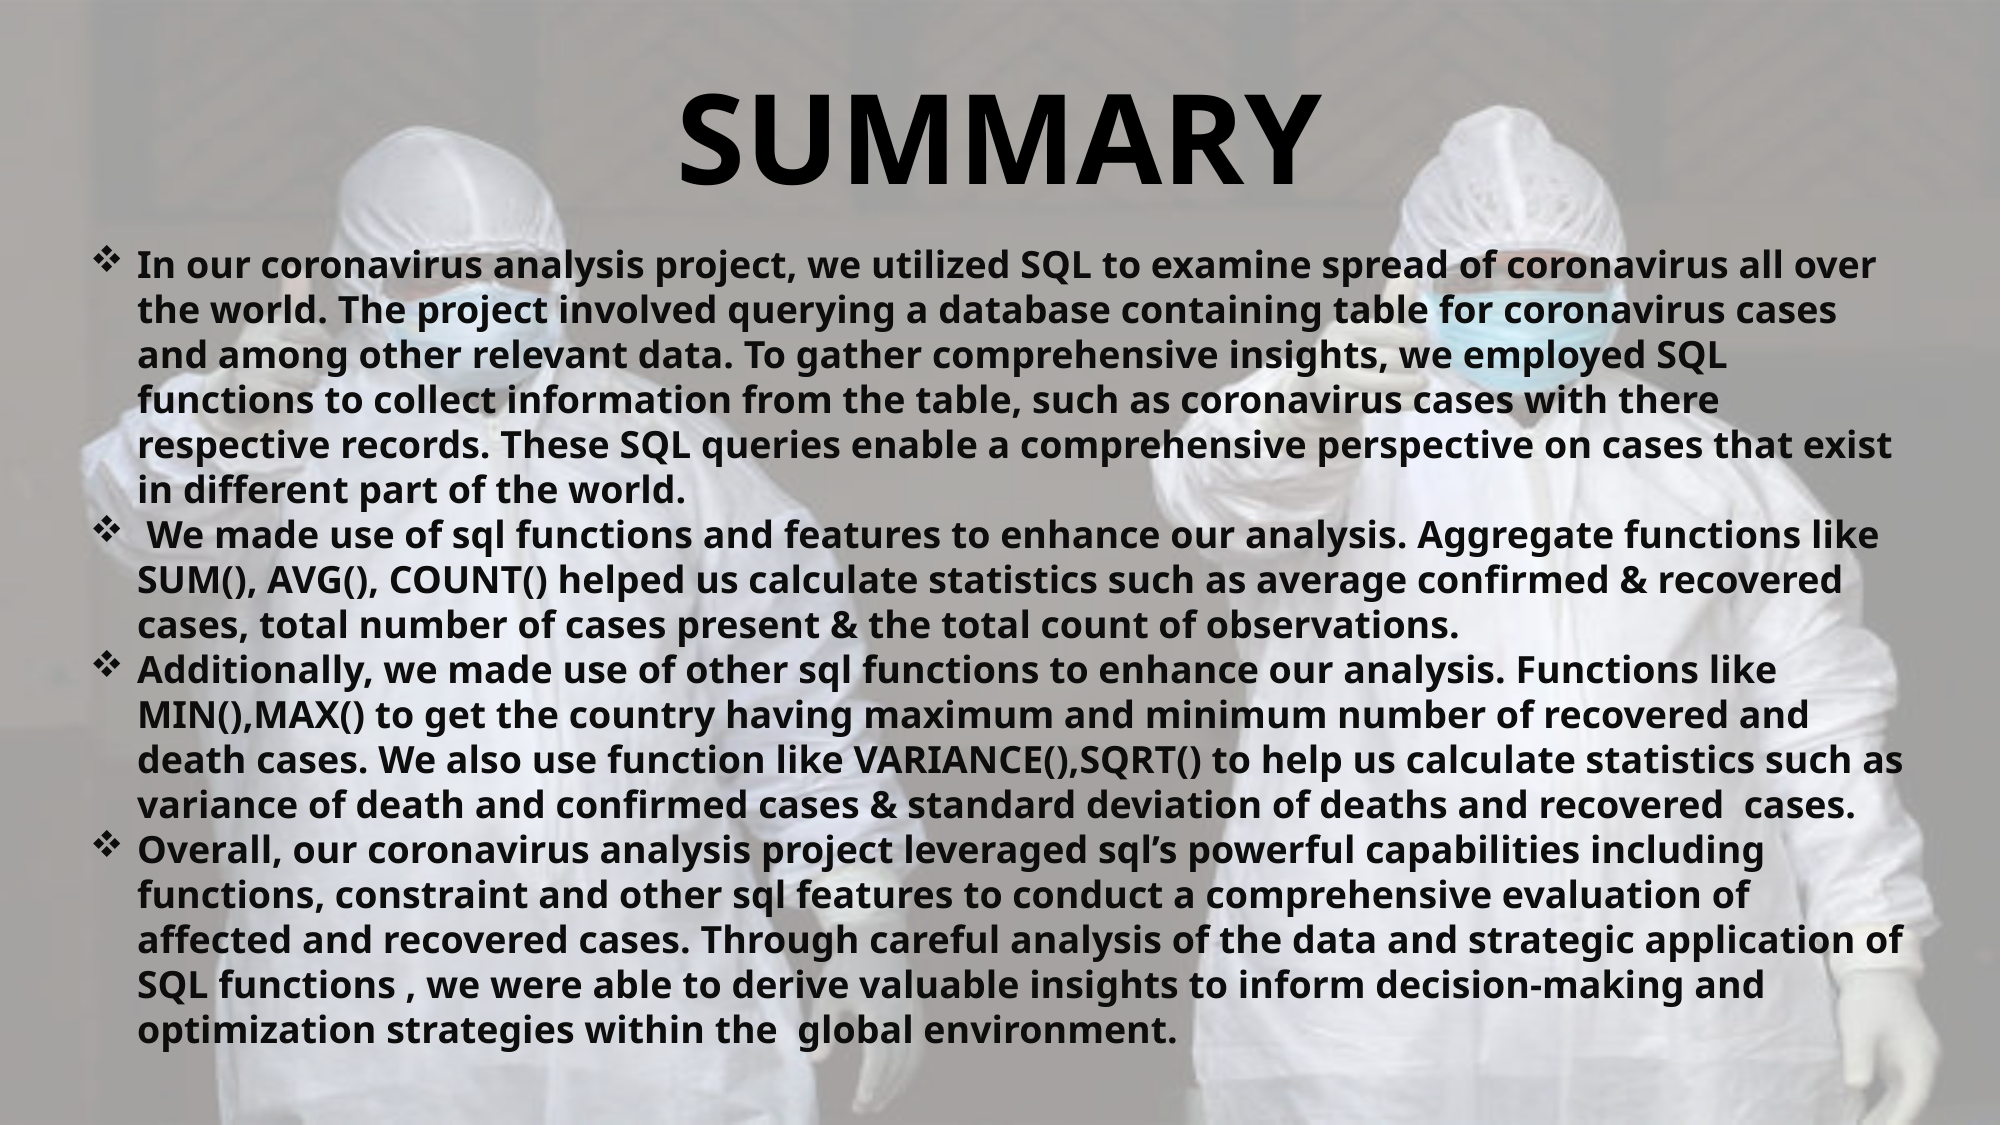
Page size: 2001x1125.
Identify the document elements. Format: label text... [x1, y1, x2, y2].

text_box SUMMARY [75, 51, 1925, 217]
text_box In our coronavirus analysis project, we utilized SQL to examine spread of coronavirus all over the world. The project involved querying a database containing table for coronavirus cases and among other relevant data. To gather comprehensive insights, we employed SQL functions to collect information from the table, such as coronavirus cases with there respective records. These SQL queries enable a comprehensive perspective on cases that exist in different part of the world. We made use of sql functions and features to enhance our analysis. Aggregate functions like SUM(), AVG(), COUNT() helped us calculate statistics such as average confirmed & recovered cases, total number of cases present & the total count of observations. Additionally, we made use of other sql functions to enhance our analysis. Functions like MIN(),MAX() to get the country having maximum and minimum number of recovered and death cases. We also use function like VARIANCE(),SQRT() to help us calculate statistics such as variance of death and confirmed cases & standard deviation of deaths and recovered cases. Overall, our coronavirus analysis project leveraged sql’s powerful capabilities including functions, constraint and other sql features to conduct a comprehensive evaluation of affected and recovered cases. Through careful analysis of the data and strategic application of SQL functions , we were able to derive valuable insights to inform decision-making and optimization strategies within the global environment. [75, 233, 1925, 1059]
